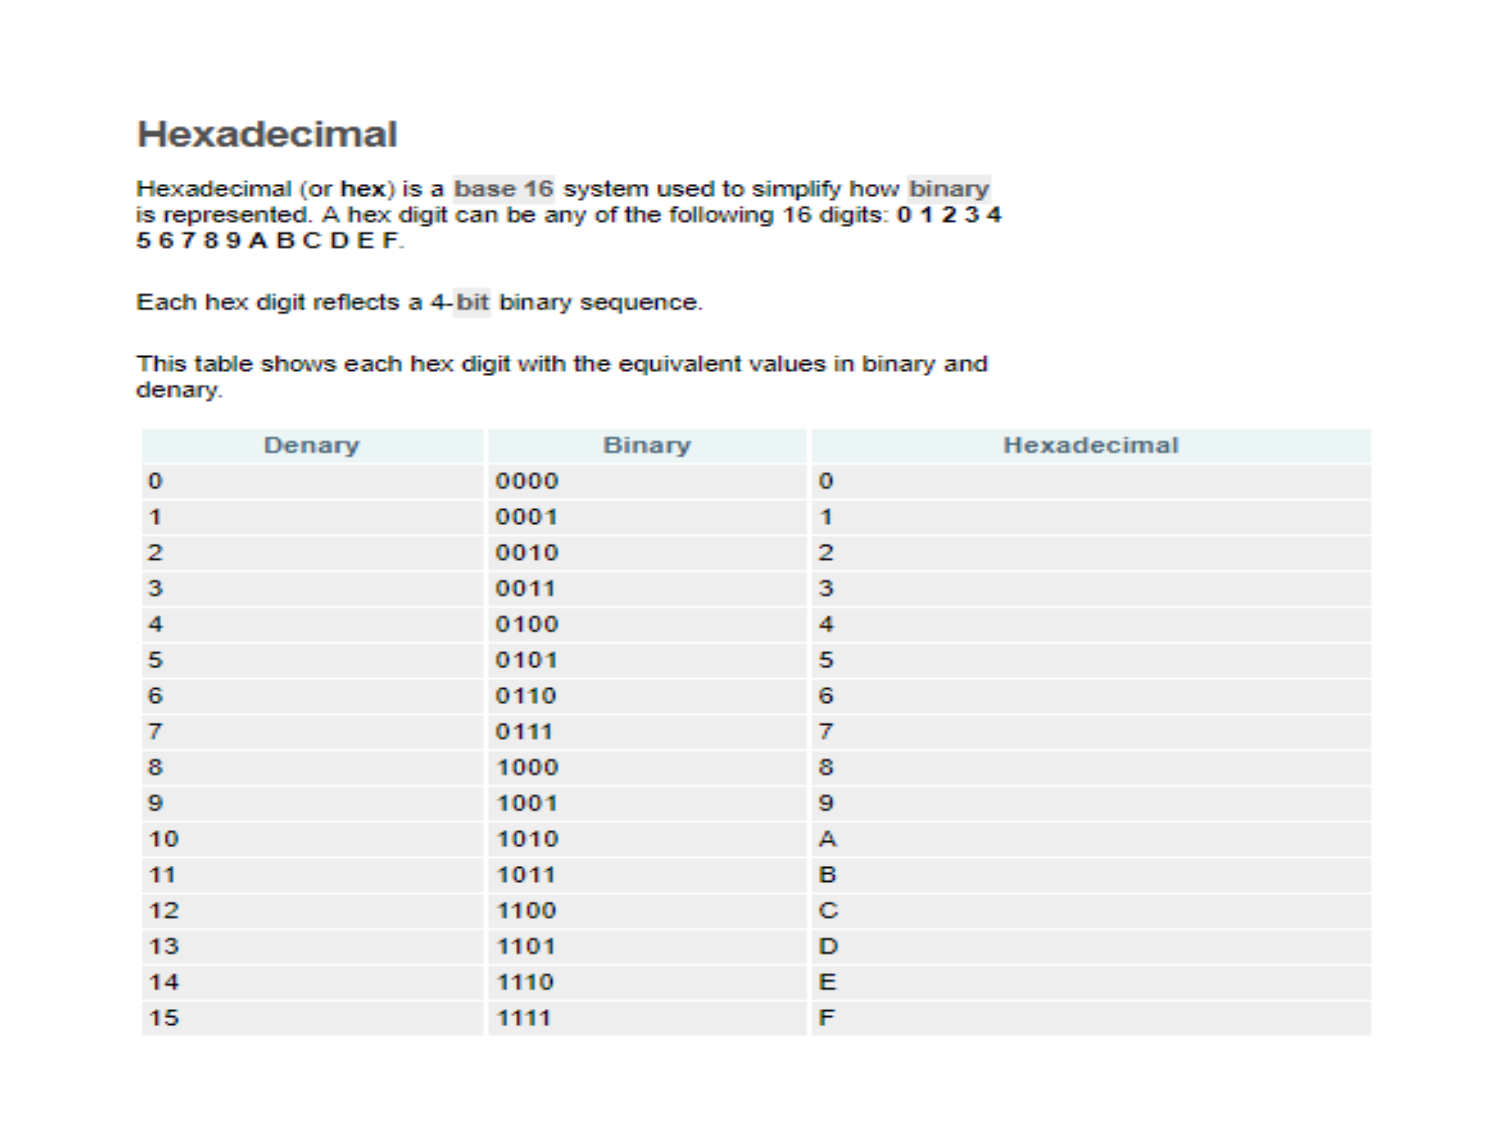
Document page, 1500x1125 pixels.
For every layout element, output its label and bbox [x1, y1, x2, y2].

list [5, 74, 1407, 1051]
